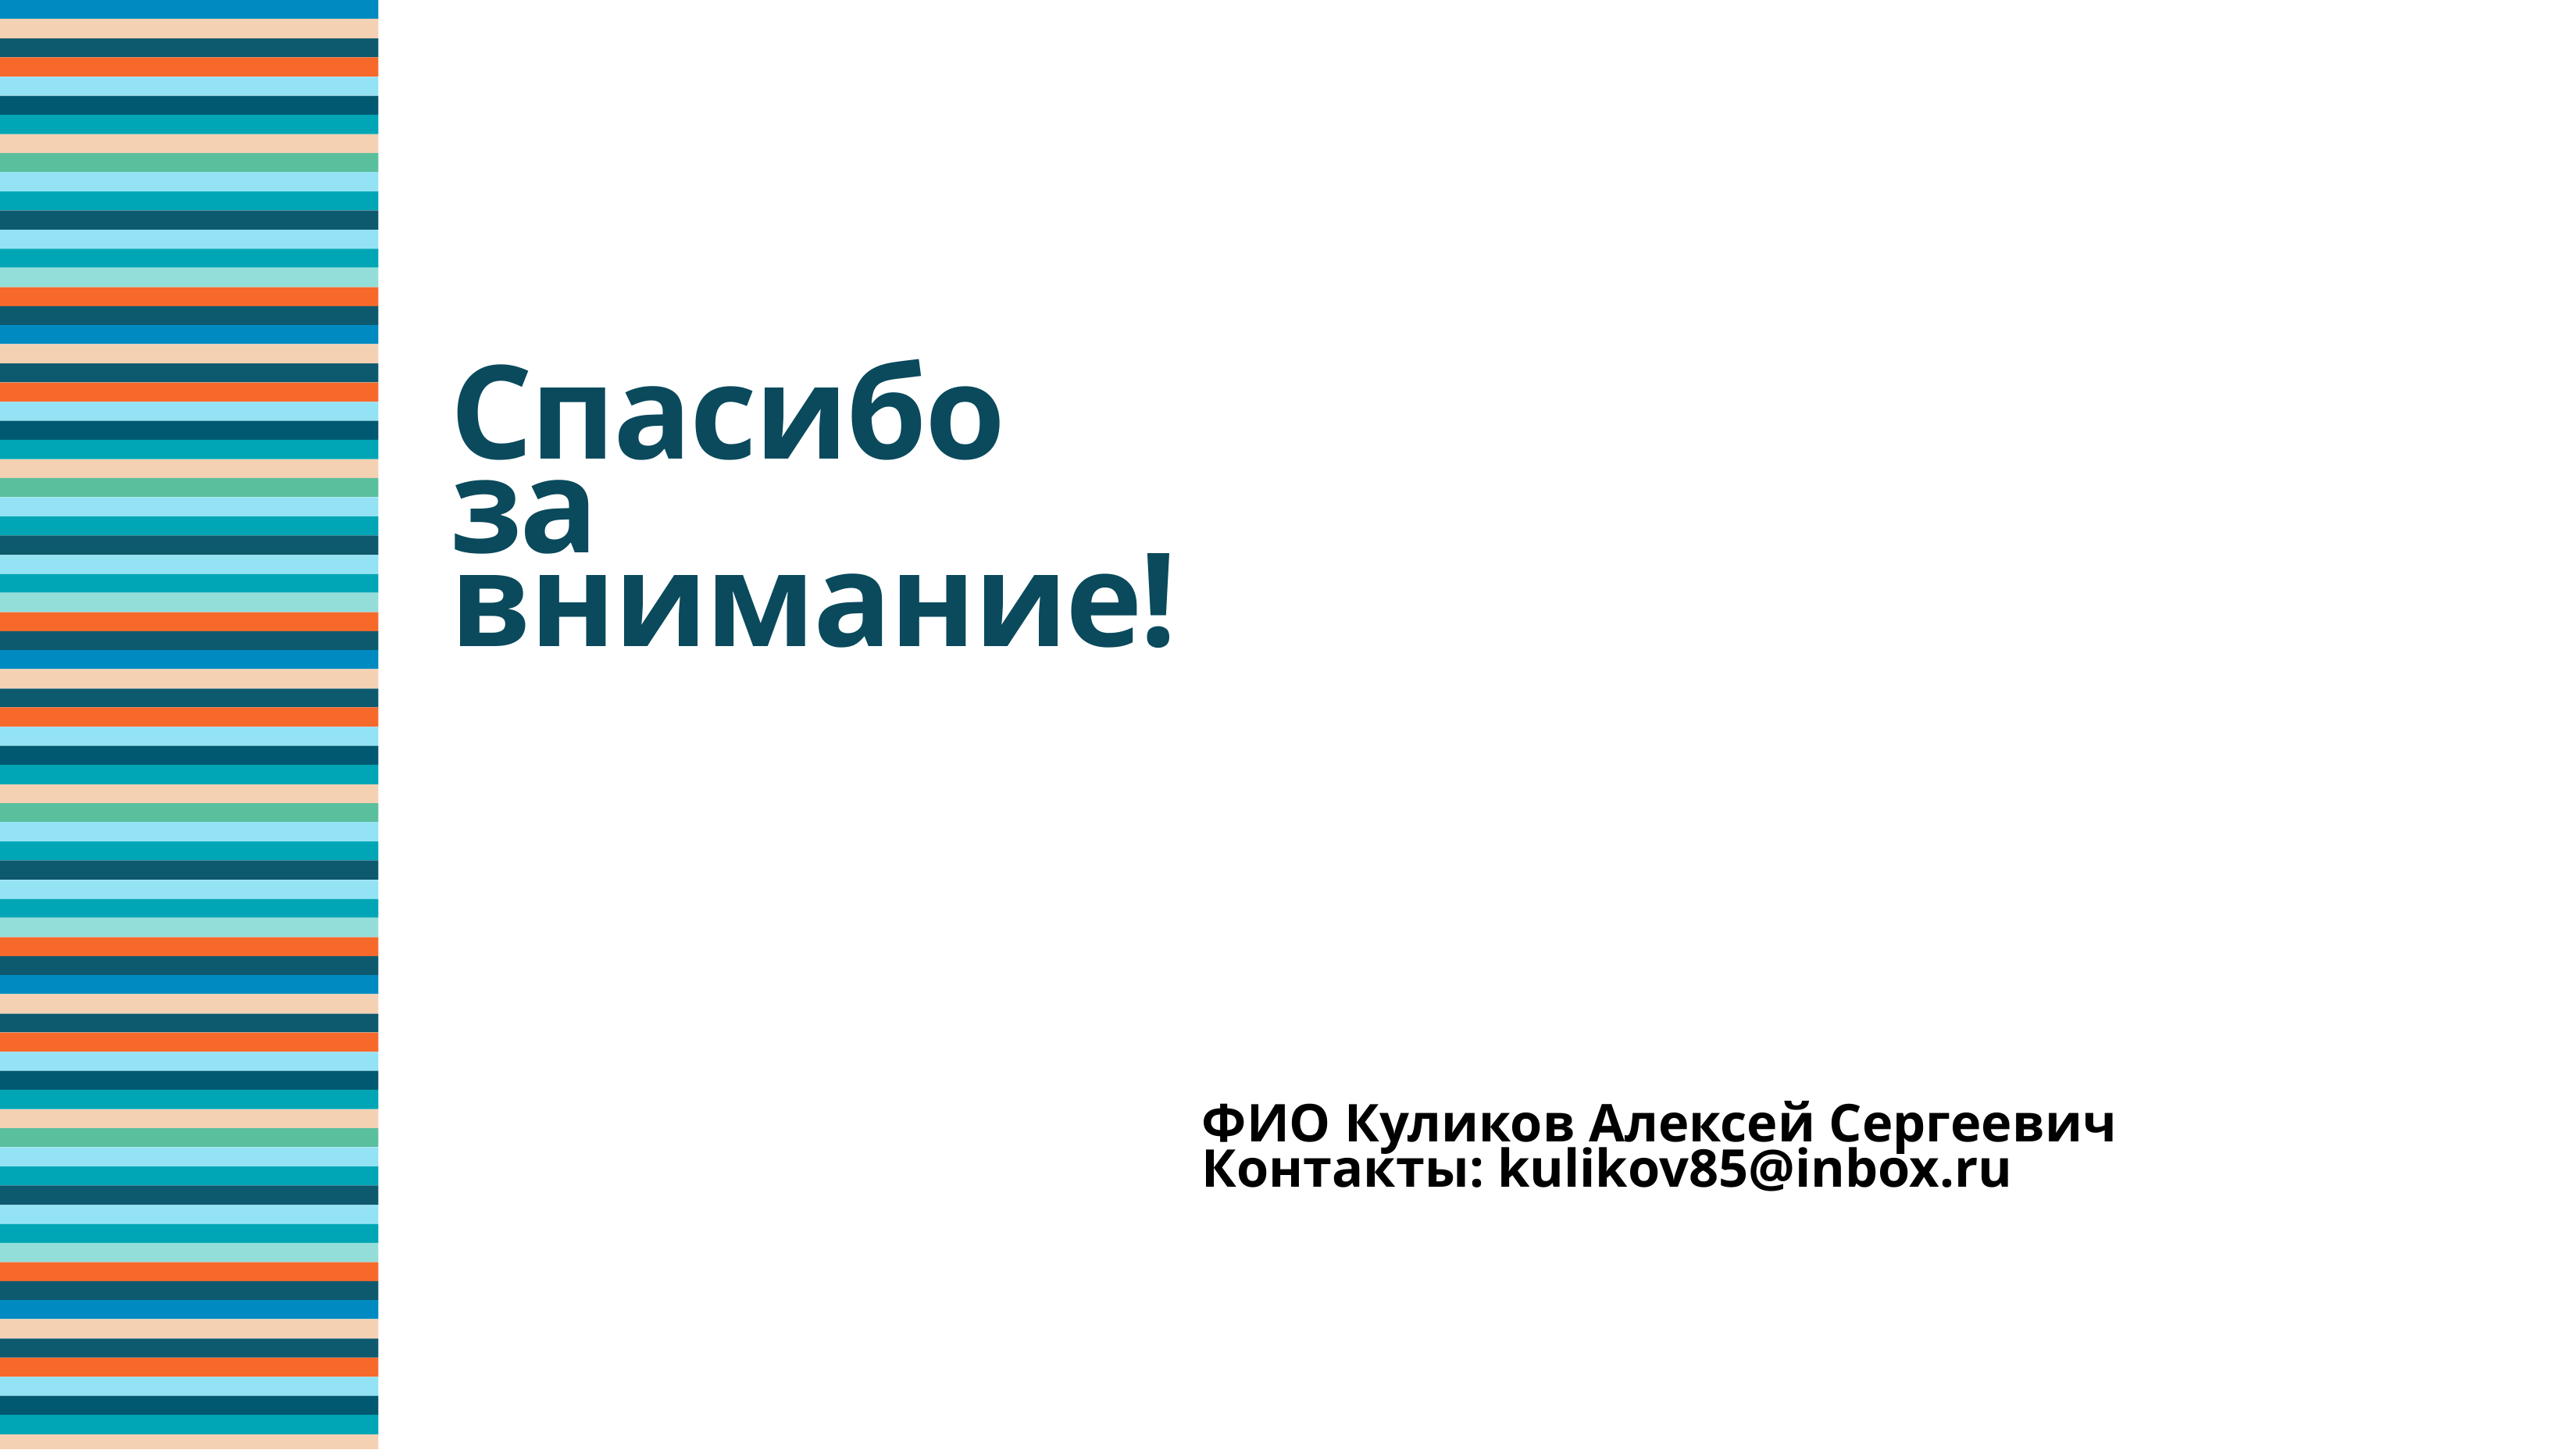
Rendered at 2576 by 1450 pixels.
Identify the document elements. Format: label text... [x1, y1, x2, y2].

title Спасибо за внимание! [448, 370, 1337, 673]
text_box ФИО Куликов Алексей Сергеевич Контакты: kulikov85@inbox.ru [1200, 1106, 2303, 1198]
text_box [0, 0, 379, 1450]
